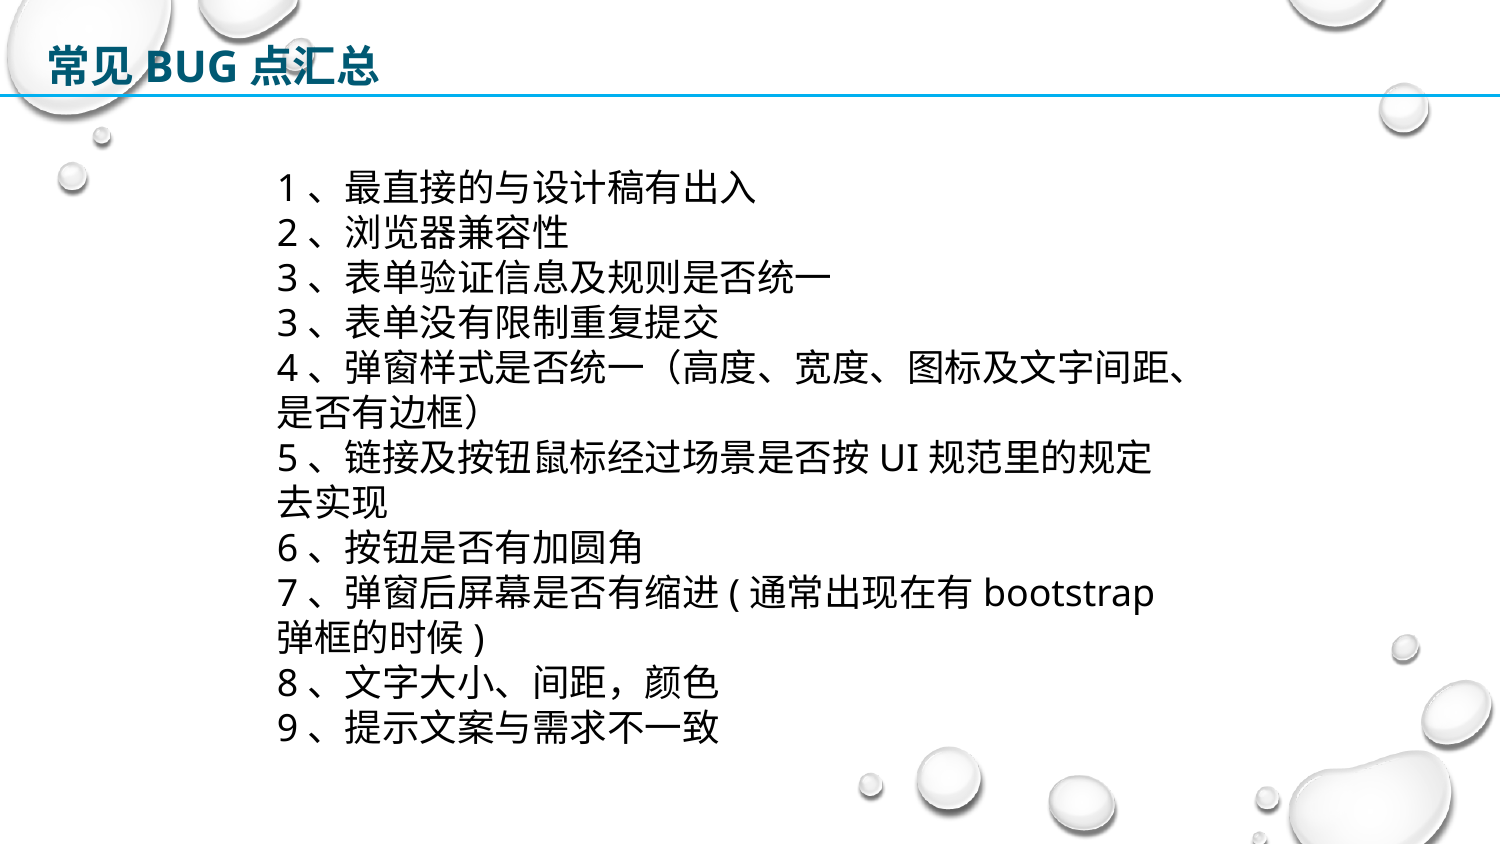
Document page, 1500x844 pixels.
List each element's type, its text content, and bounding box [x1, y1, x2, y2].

picture [0, 0, 1500, 93]
text_box 1、最直接的与设计稿有出入 2、浏览器兼容性 3、表单验证信息及规则是否统一 3、表单没有限制重复提交 4、弹窗样式是否统一（高度、宽度、图标及文字间距、是否有边框） 5、链接及按钮鼠标经过场景是否按UI规范里的规定去实现 6、按钮是否有加圆角 7、弹窗后屏幕是否有缩进(通常出现在有bootstrap弹框的时候) 8、文字大小、间距，颜色 9、提示文案与需求不一致 [262, 156, 1190, 756]
text_box 常见BUG点汇总 [31, 31, 538, 94]
picture [0, 98, 1500, 844]
